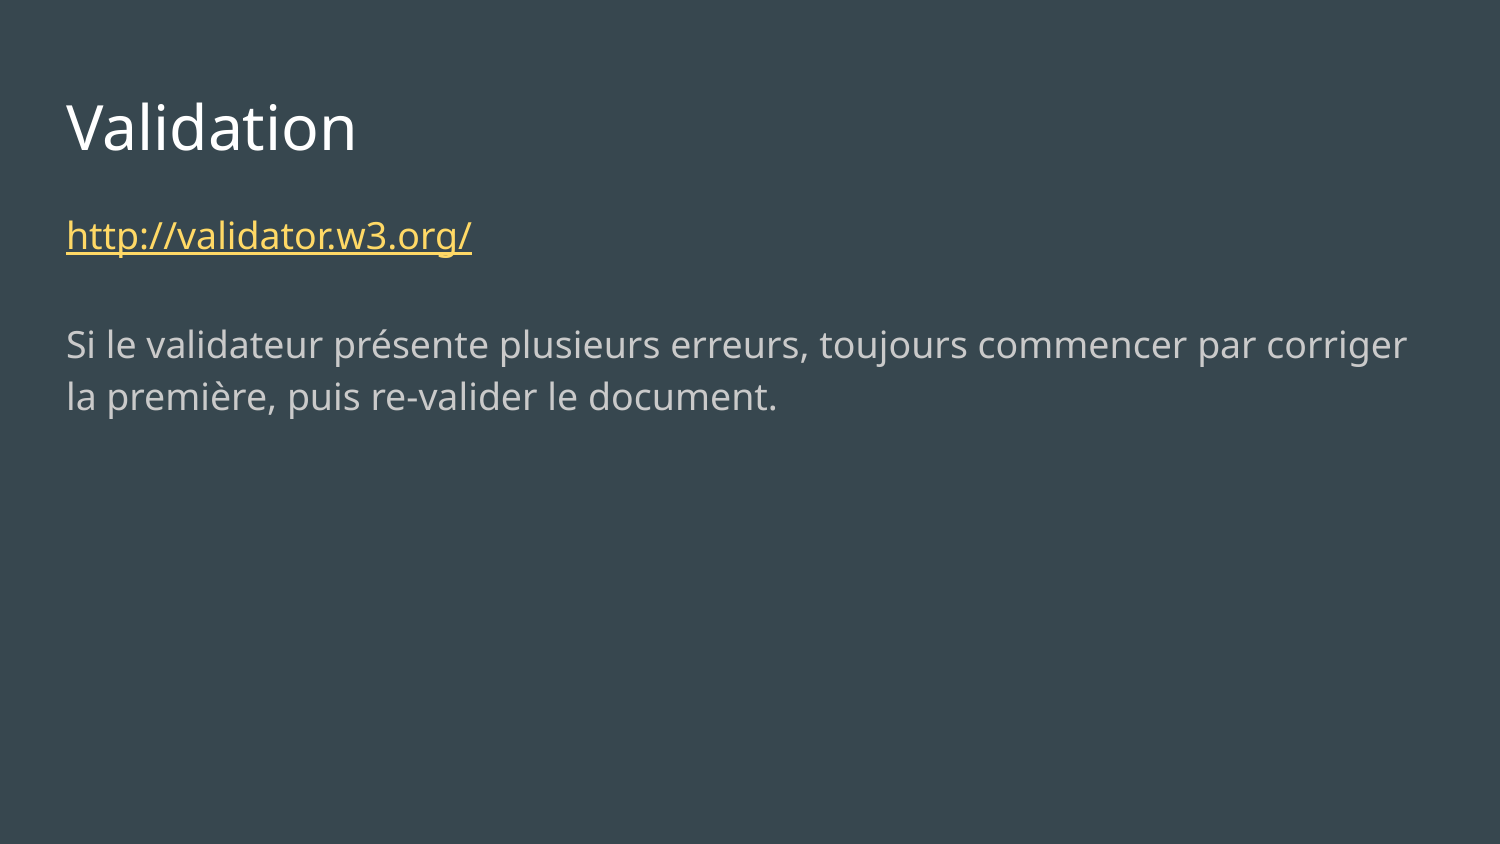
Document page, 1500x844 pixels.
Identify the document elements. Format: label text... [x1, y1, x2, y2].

list http://validator.w3.org/ Si le validateur présente plusieurs erreurs, toujours commencer par corriger la première, puis re-valider le document. [51, 189, 1449, 750]
title Validation [51, 72, 1449, 167]
